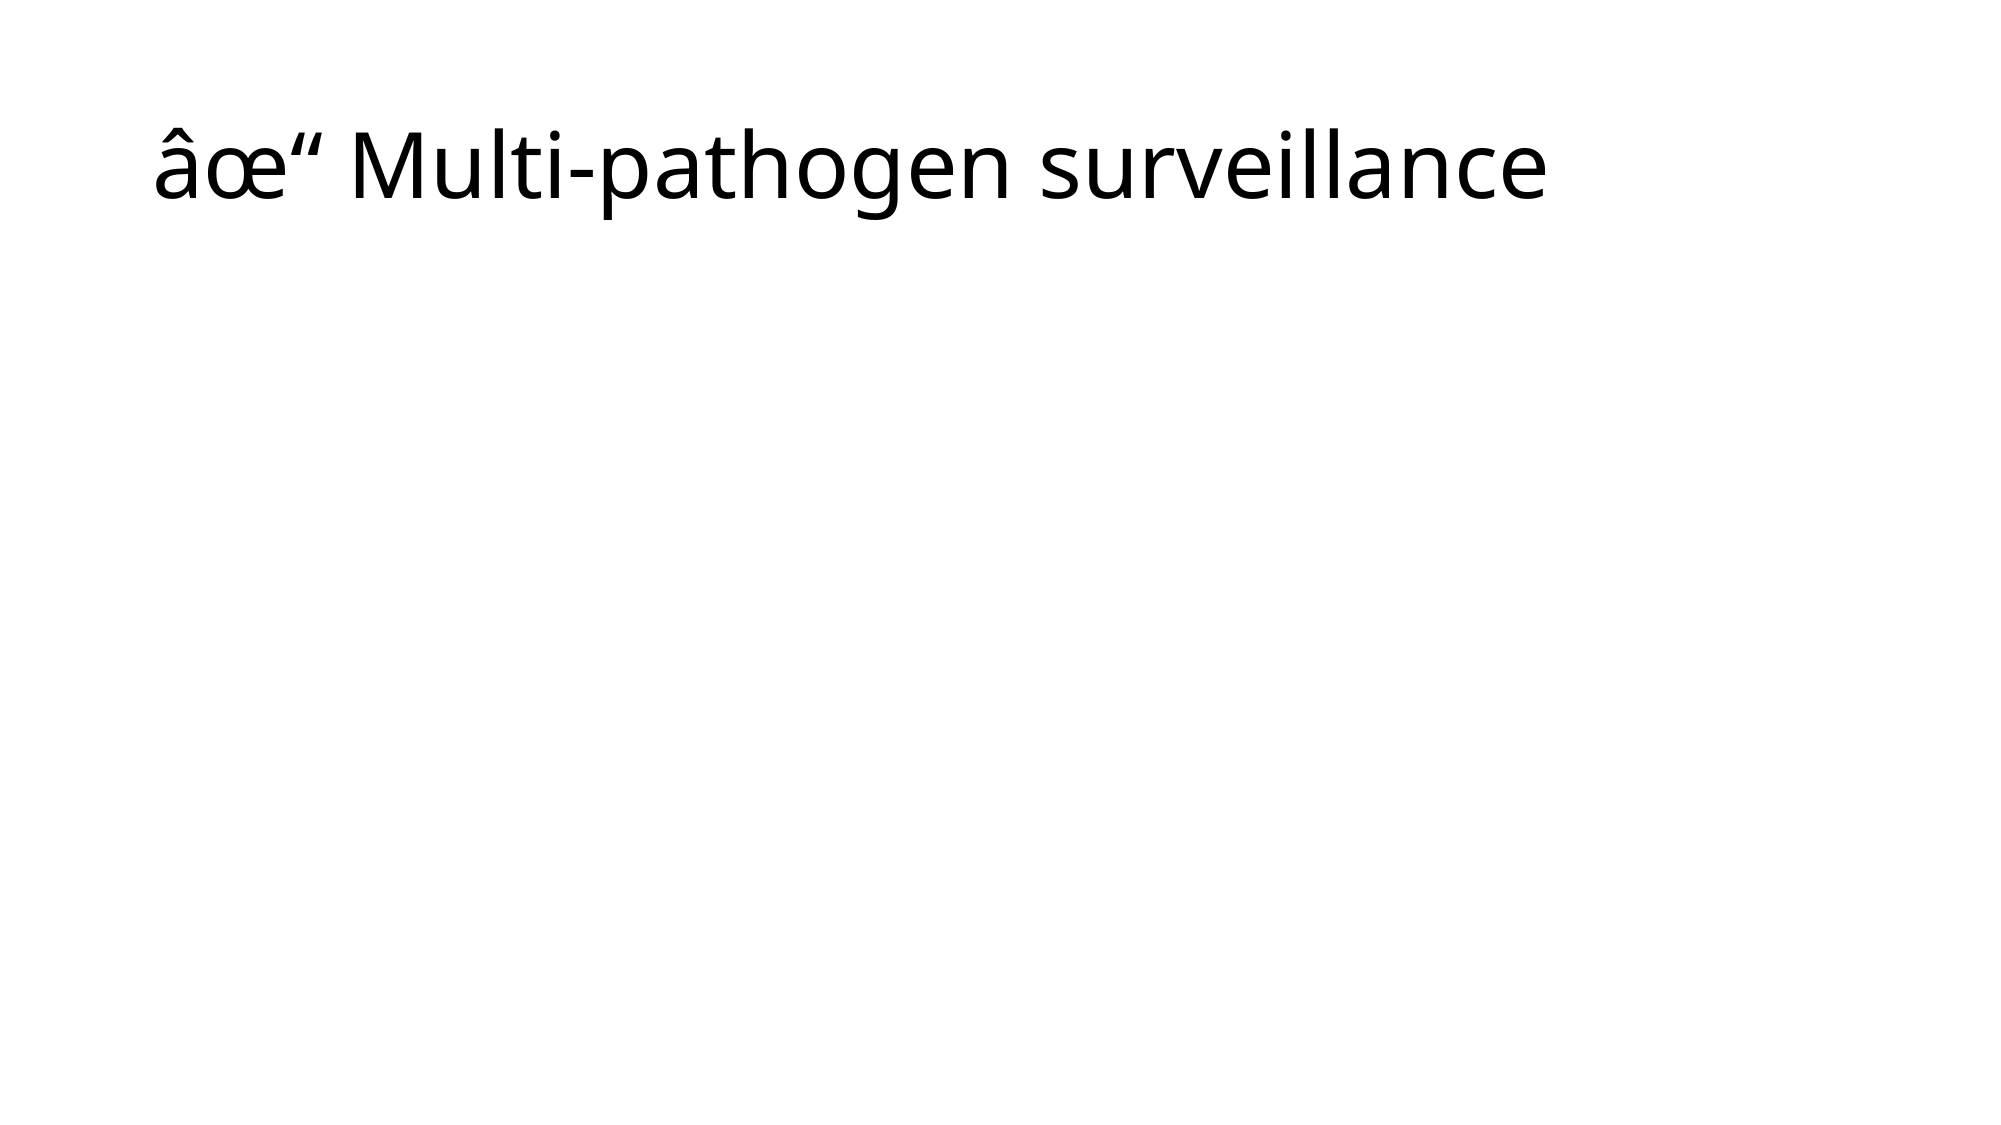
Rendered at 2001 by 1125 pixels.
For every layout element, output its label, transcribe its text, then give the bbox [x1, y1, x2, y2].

title âœ“ Multi-pathogen surveillance [137, 59, 1863, 278]
